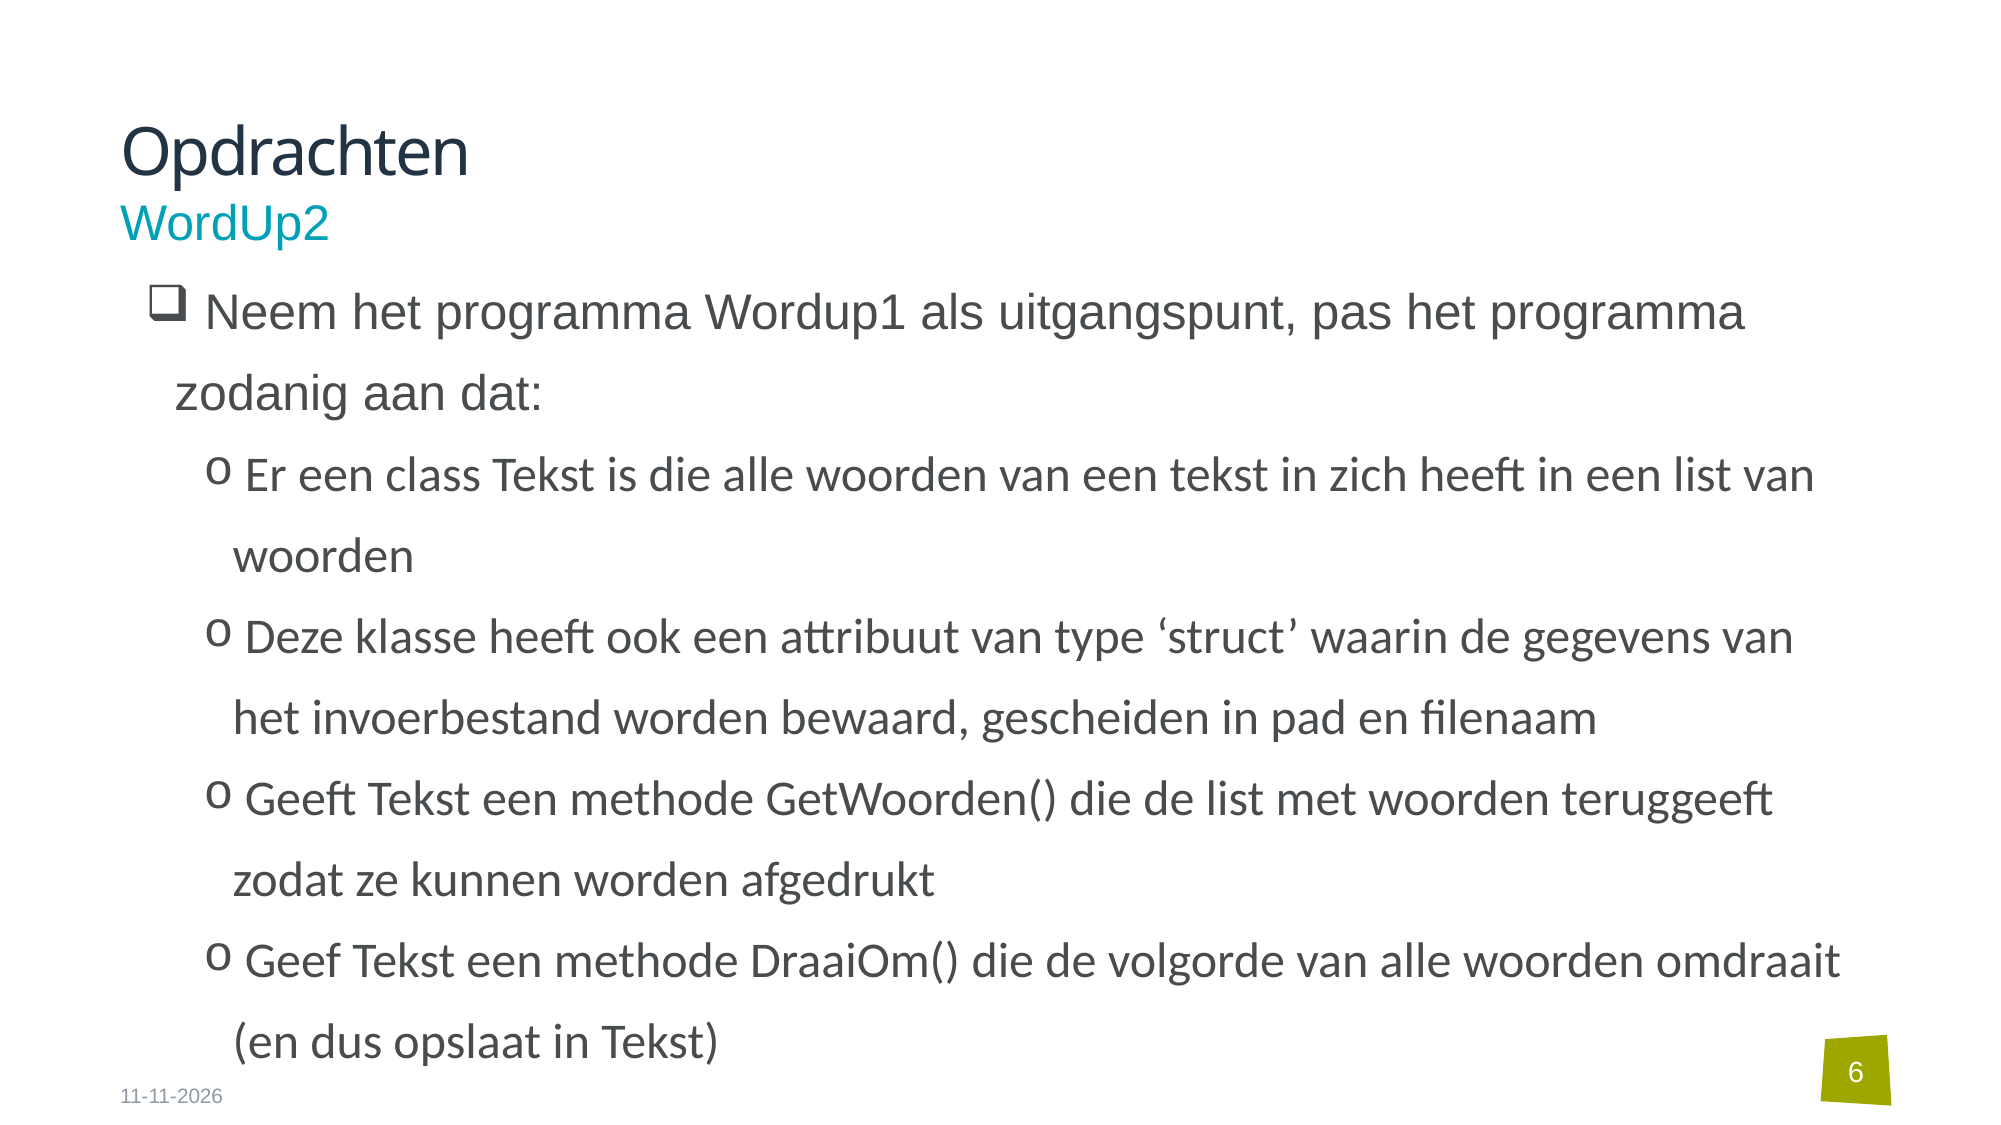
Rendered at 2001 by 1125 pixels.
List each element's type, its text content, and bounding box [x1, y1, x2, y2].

list Neem het programma Wordup1 als uitgangspunt, pas het programma zodanig aan dat: Er een class Tekst is die alle woorden van een tekst in zich heeft in een list van woorden Deze klasse heeft ook een attribuut van type ‘struct’ waarin de gegevens van het invoerbestand worden bewaard, gescheiden in pad en filenaam Geeft Tekst een methode GetWoorden() die de list met woorden teruggeeft zodat ze kunnen worden afgedrukt Geef Tekst een methode DraaiOm() die de volgorde van alle woorden omdraait (en dus opslaat in Tekst) [139, 258, 1865, 1083]
slide_number 6 [1820, 1052, 1892, 1088]
list WordUp2 [114, 190, 1886, 259]
title Opdrachten [114, 90, 1886, 190]
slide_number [114, 1082, 588, 1109]
